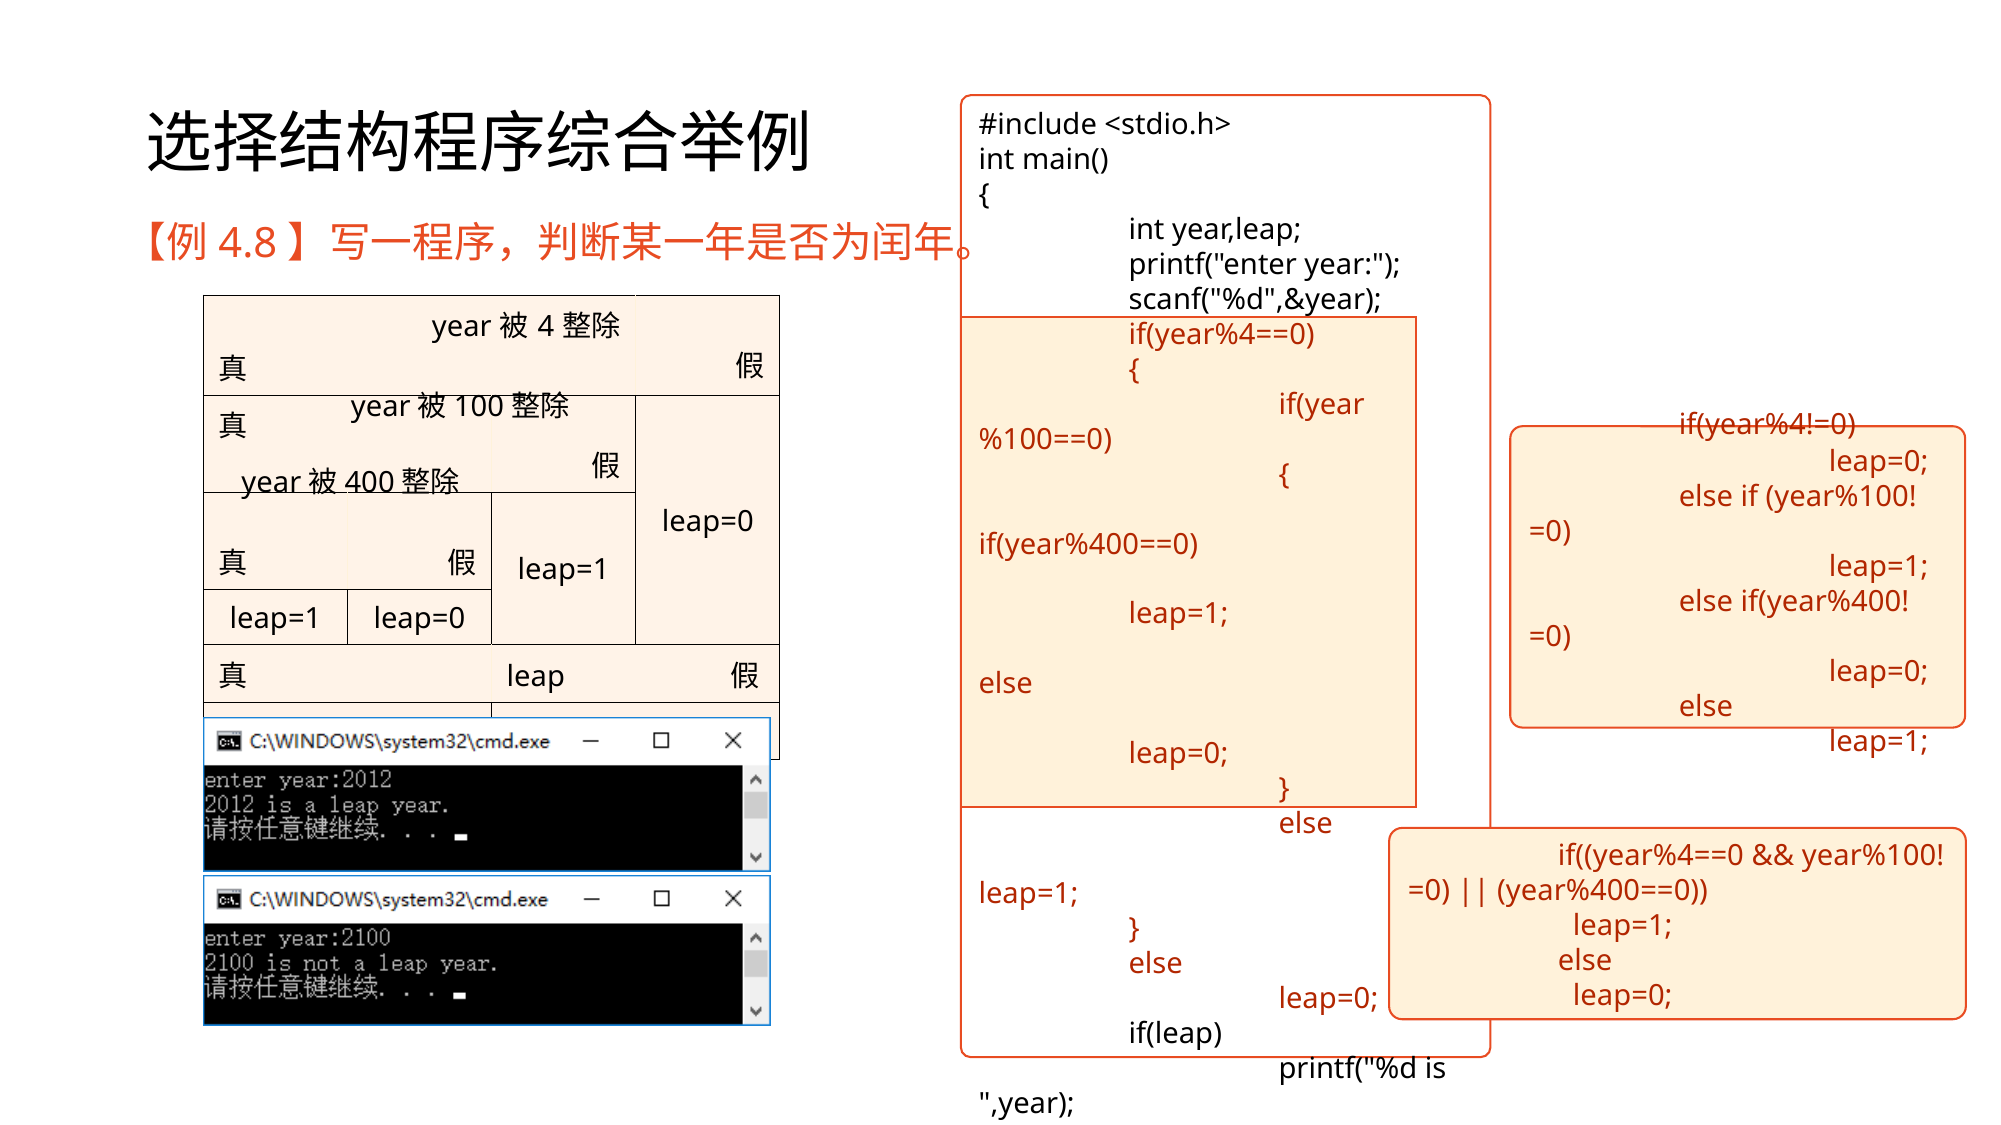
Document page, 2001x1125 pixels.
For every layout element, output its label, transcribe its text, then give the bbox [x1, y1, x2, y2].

table_cell leap=0 [636, 396, 779, 644]
title 选择结构程序综合举例 [130, 35, 1896, 254]
picture [203, 875, 771, 1026]
text_box year被100整除 [336, 379, 585, 430]
table_cell leap=1 [204, 590, 347, 644]
table_cell leap 假 [492, 645, 779, 702]
list 【例4.8】写一程序，判断某一年是否为闰年。 [109, 198, 959, 270]
table_cell 假 [348, 493, 491, 589]
table_cell 假 [492, 396, 635, 492]
table_cell 输出“闰年” [204, 703, 491, 717]
text_box #include <stdio.h> int main() { int year,leap; printf("enter year:"); scanf("%d",&year); if(year%4==0) { if(year%100==0) { if(year%400==0) leap=1; else leap=0; } else leap=1; } else leap=0; if(leap) printf("%d is ",year); else printf("%d is not ",year); printf("a leap year.\n"); return 0; } [959, 94, 1492, 1059]
table_cell 真 [204, 645, 491, 702]
table_header 假 [636, 296, 779, 395]
table_cell leap=1 [492, 493, 635, 644]
text_box if((year%4==0 && year%100!=0) || (year%400==0)) leap=1; else leap=0; [1388, 826, 1967, 1021]
text_box if(year%4!=0) leap=0; else if (year%100!=0) leap=1; else if(year%400!=0) leap=0; else leap=1; [1509, 425, 1967, 729]
text_box year被400整除 [226, 455, 475, 506]
table_cell 真 [204, 396, 491, 492]
picture [203, 717, 771, 872]
table_header year被4整除 真 [204, 296, 635, 395]
table_cell 真 [204, 493, 347, 589]
table_cell leap=0 [348, 590, 491, 644]
table_cell 输出“非闰年” [492, 703, 779, 759]
